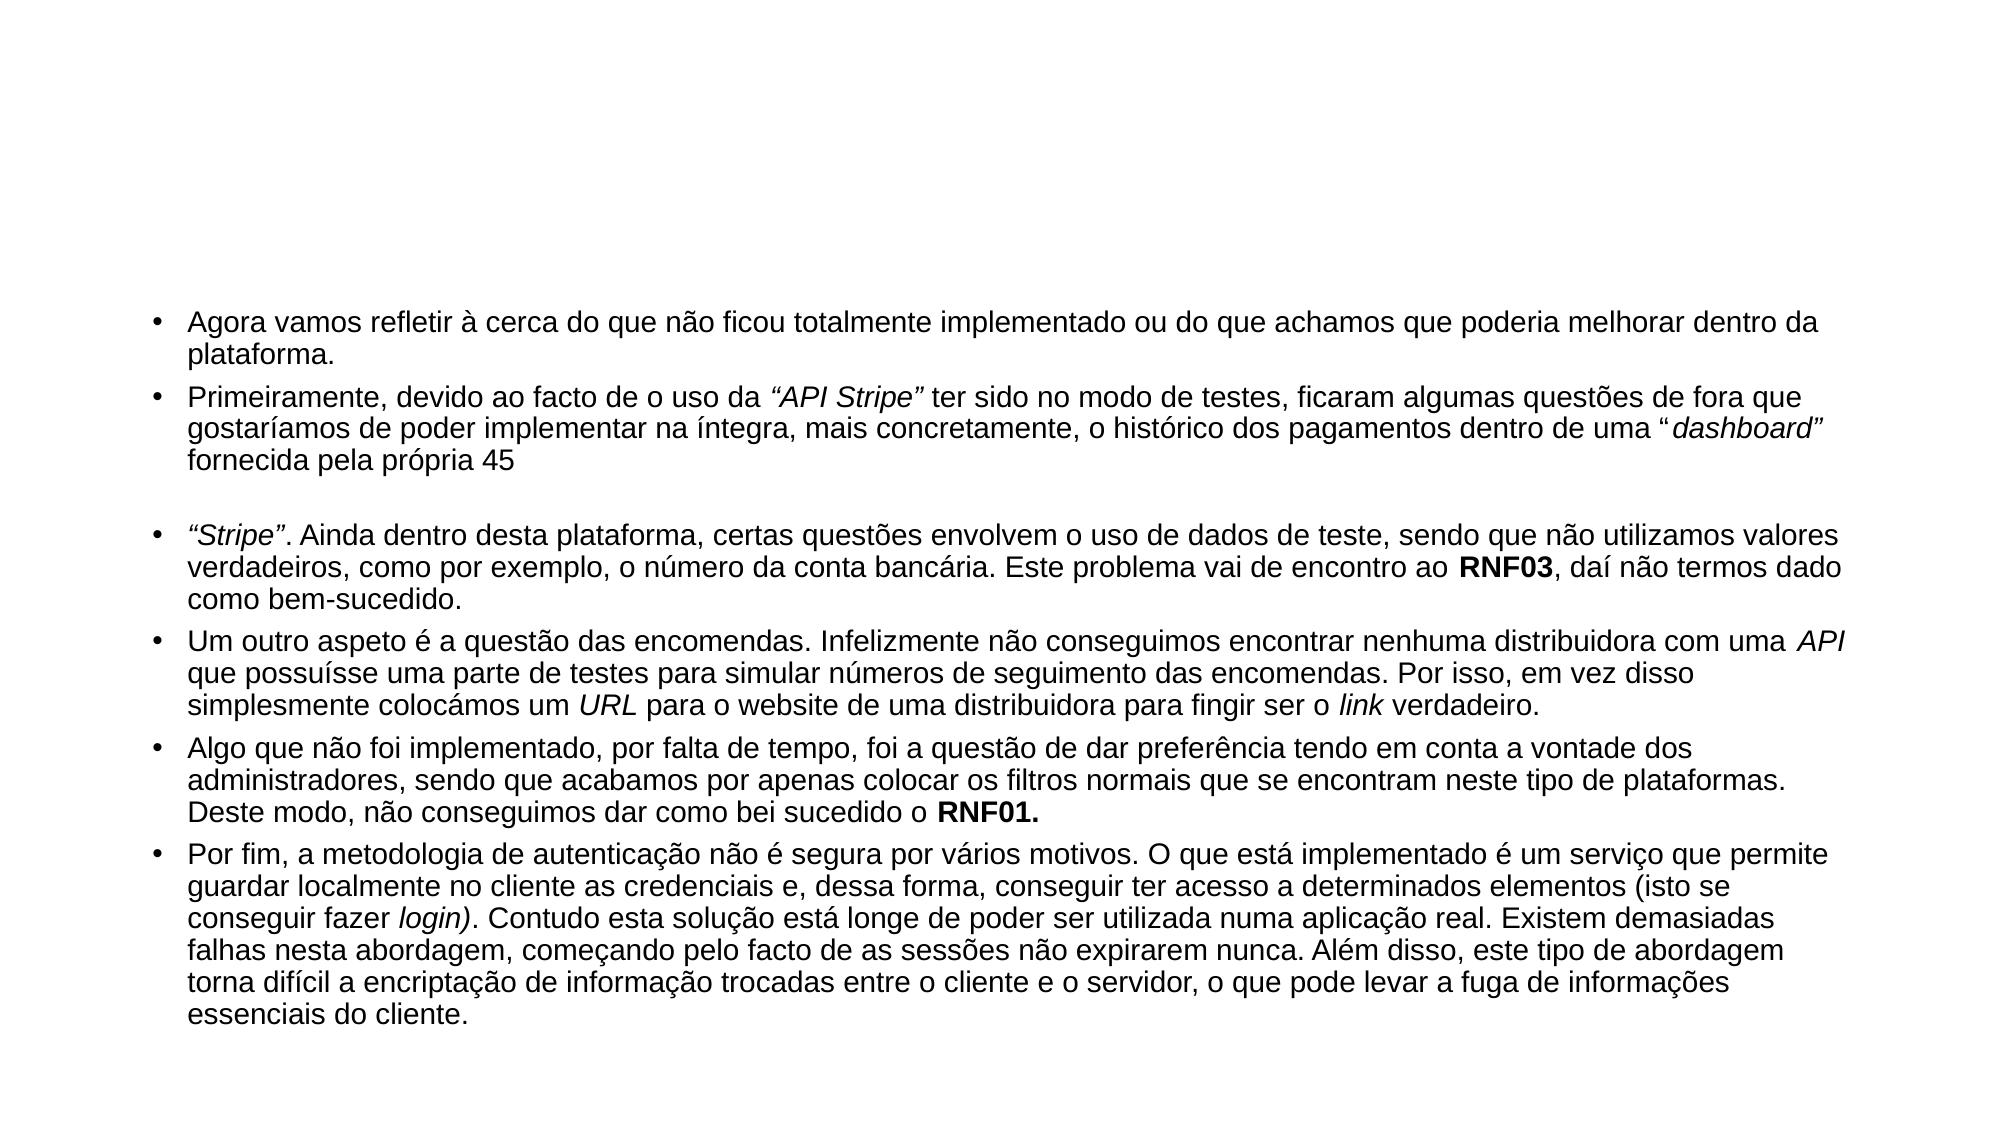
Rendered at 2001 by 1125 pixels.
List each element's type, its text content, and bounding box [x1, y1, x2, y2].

list Agora vamos refletir à cerca do que não ficou totalmente implementado ou do que achamos que poderia melhorar dentro da plataforma. Primeiramente, devido ao facto de o uso da “API Stripe” ter sido no modo de testes, ficaram algumas questões de fora que gostaríamos de poder implementar na íntegra, mais concretamente, o histórico dos pagamentos dentro de uma “dashboard” fornecida pela própria 45 “Stripe”. Ainda dentro desta plataforma, certas questões envolvem o uso de dados de teste, sendo que não utilizamos valores verdadeiros, como por exemplo, o número da conta bancária. Este problema vai de encontro ao RNF03, daí não termos dado como bem-sucedido. Um outro aspeto é a questão das encomendas. Infelizmente não conseguimos encontrar nenhuma distribuidora com uma API que possuísse uma parte de testes para simular números de seguimento das encomendas. Por isso, em vez disso simplesmente colocámos um URL para o website de uma distribuidora para fingir ser o link verdadeiro. Algo que não foi implementado, por falta de tempo, foi a questão de dar preferência tendo em conta a vontade dos administradores, sendo que acabamos por apenas colocar os filtros normais que se encontram neste tipo de plataformas. Deste modo, não conseguimos dar como bei sucedido o RNF01. Por fim, a metodologia de autenticação não é segura por vários motivos. O que está implementado é um serviço que permite guardar localmente no cliente as credenciais e, dessa forma, conseguir ter acesso a determinados elementos (isto se conseguir fazer login). Contudo esta solução está longe de poder ser utilizada numa aplicação real. Existem demasiadas falhas nesta abordagem, começando pelo facto de as sessões não expirarem nunca. Além disso, este tipo de abordagem torna difícil a encriptação de informação trocadas entre o cliente e o servidor, o que pode levar a fuga de informações essenciais do cliente. [137, 299, 1863, 1047]
